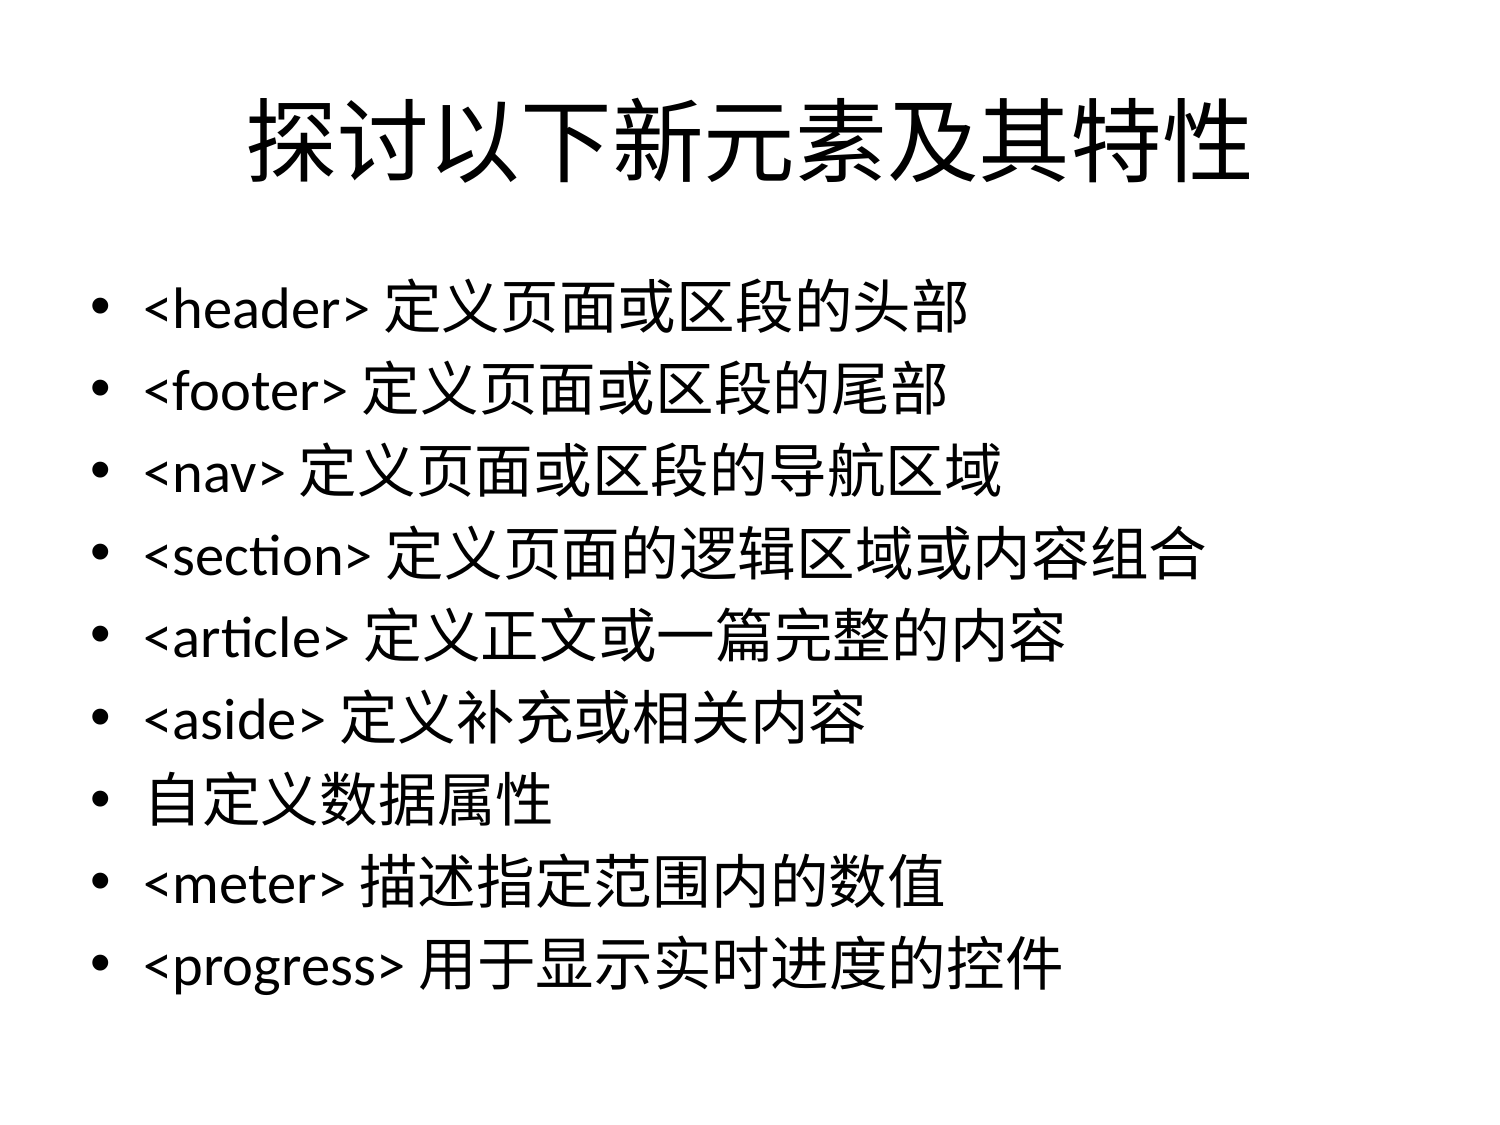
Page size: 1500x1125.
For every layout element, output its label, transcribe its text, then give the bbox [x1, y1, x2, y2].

title 探讨以下新元素及其特性 [75, 45, 1425, 233]
list <header>定义页面或区段的头部 <footer>定义页面或区段的尾部 <nav>定义页面或区段的导航区域 <section>定义页面的逻辑区域或内容组合 <article>定义正文或一篇完整的内容 <aside>定义补充或相关内容 自定义数据属性 <meter>描述指定范围内的数值 <progress>用于显示实时进度的控件 [75, 262, 1425, 1005]
